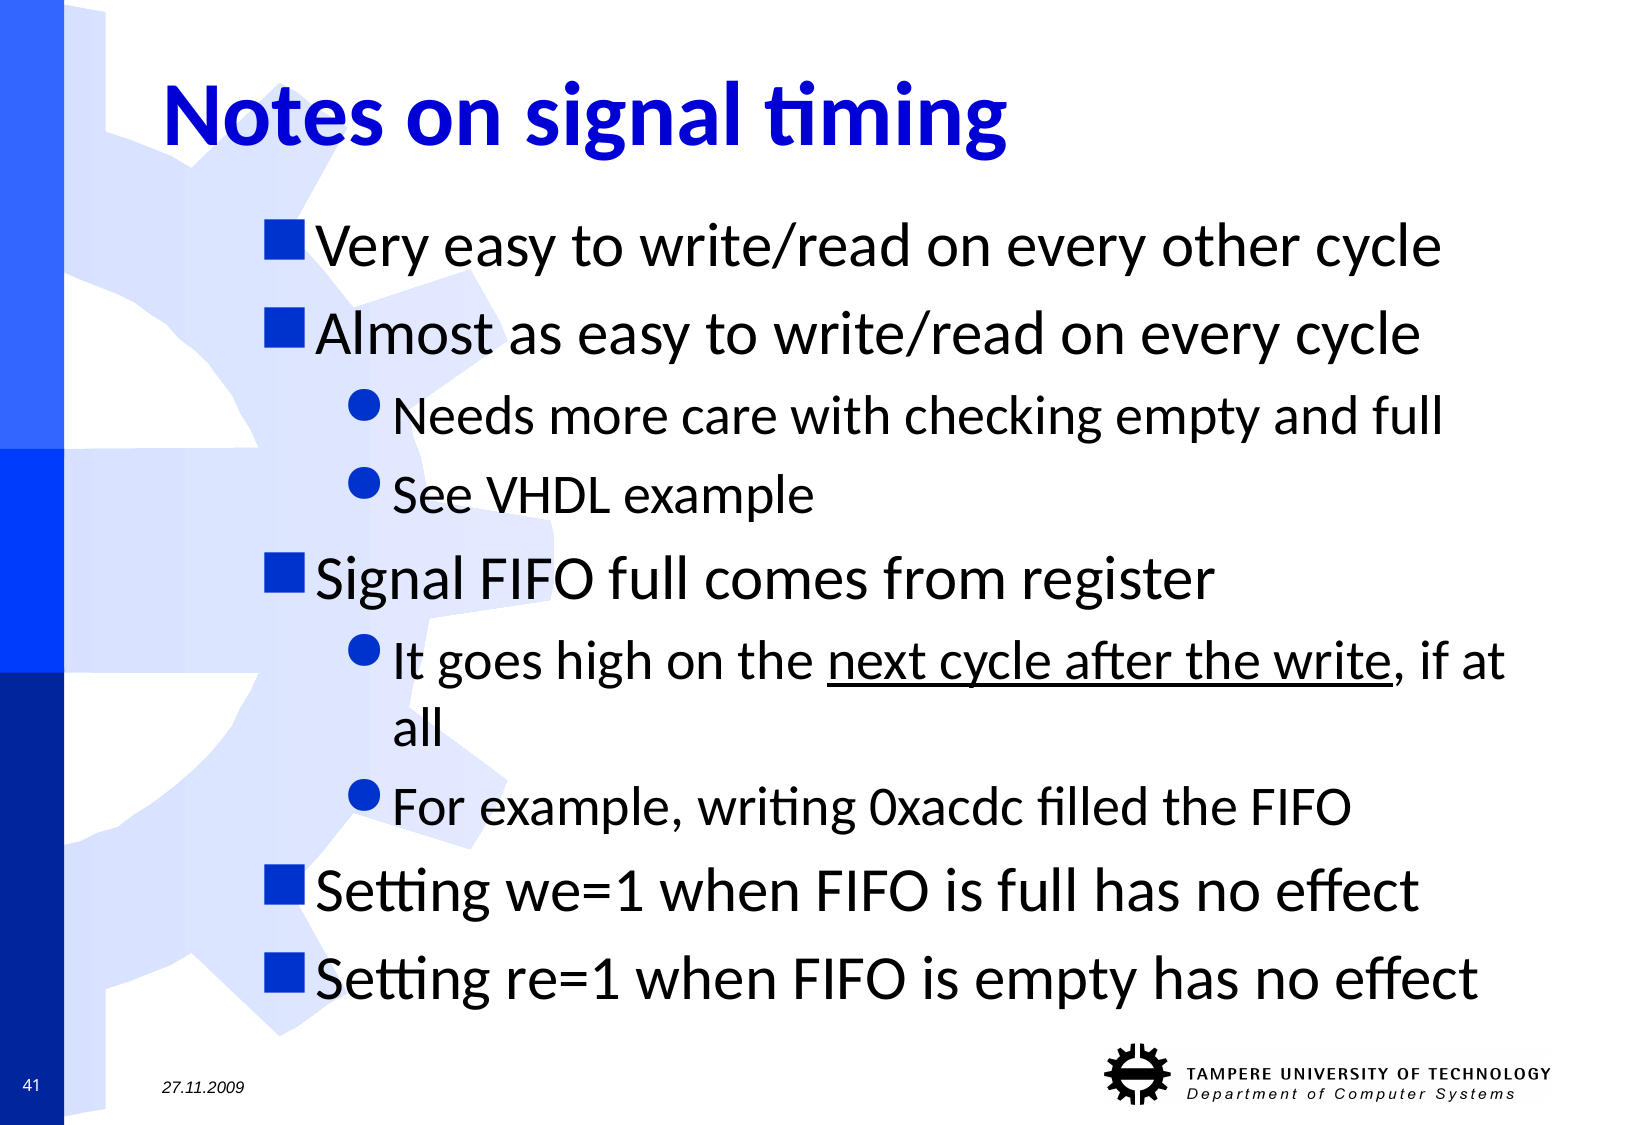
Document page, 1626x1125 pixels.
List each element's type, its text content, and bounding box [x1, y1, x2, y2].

slide_number 41 [0, 1066, 65, 1107]
picture [1104, 1043, 1551, 1066]
footer 27.11.2009 [146, 1066, 1555, 1107]
title Notes on signal timing [146, 30, 1555, 173]
list Very easy to write/read on every other cycle Almost as easy to write/read on every cycle Needs more care with checking empty and full See VHDL example Signal FIFO full comes from register It goes high on the next cycle after the write, if at all For example, writing 0xacdc filled the FIFO Setting we=1 when FIFO is full has no effect Setting re=1 when FIFO is empty has no effect [253, 196, 1555, 1038]
